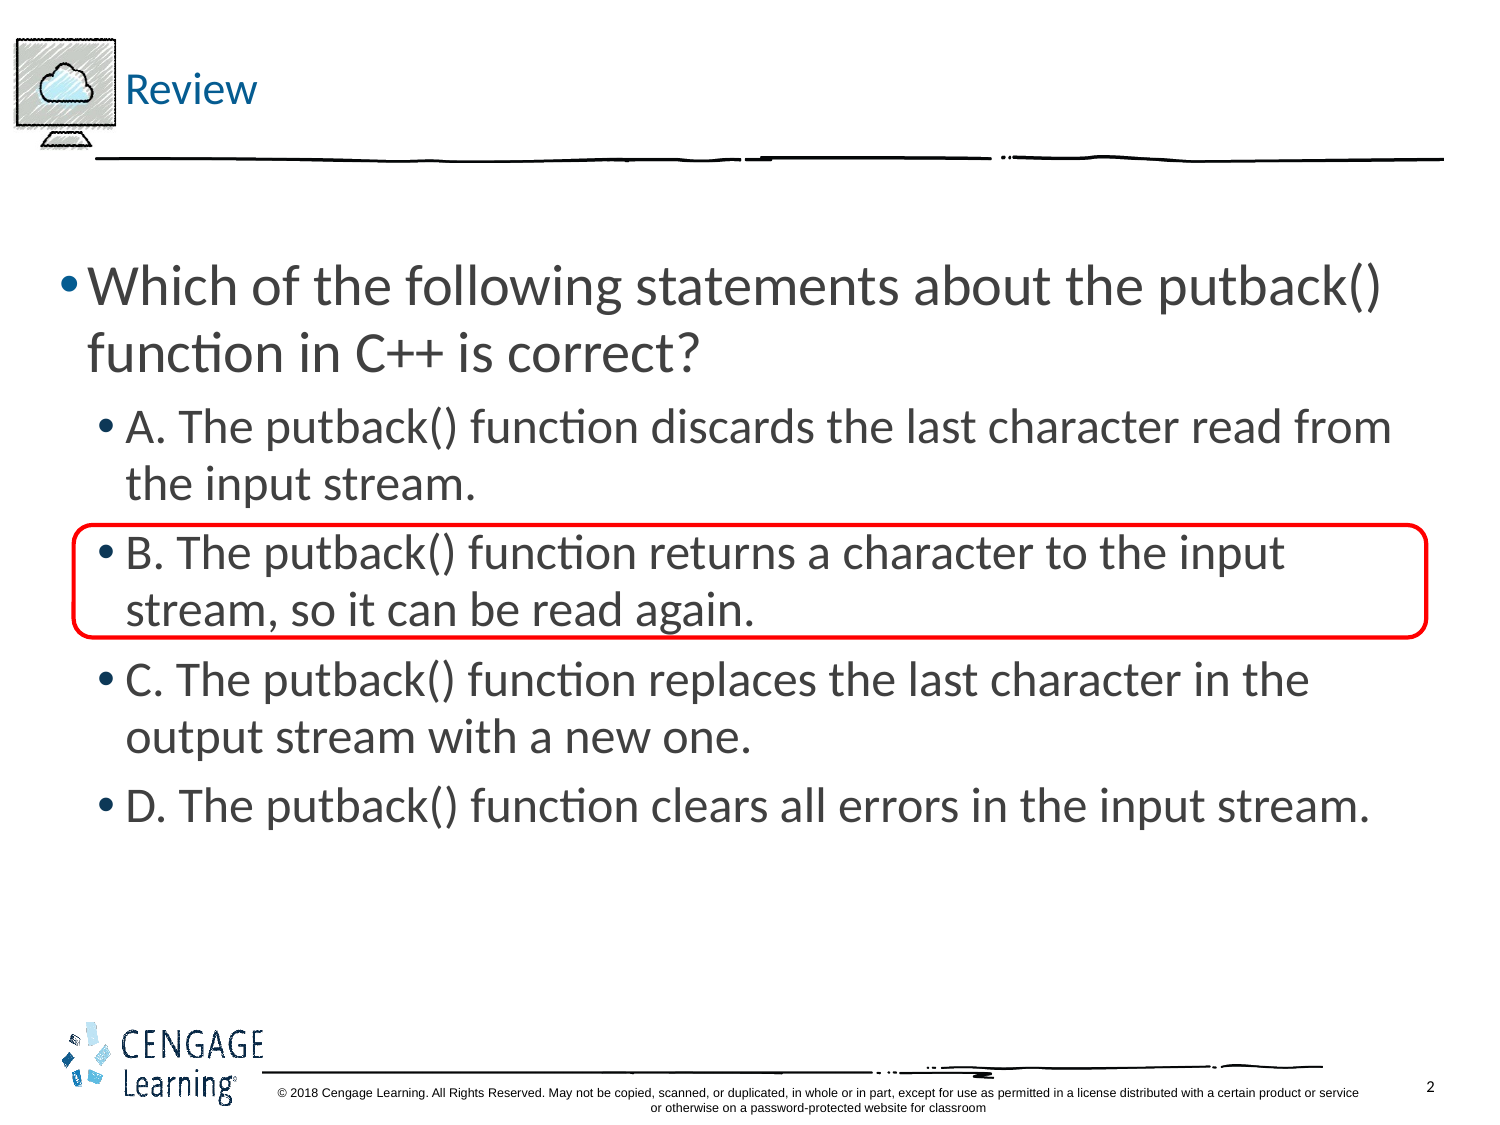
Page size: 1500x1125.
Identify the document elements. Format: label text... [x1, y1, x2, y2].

picture [95, 155, 1444, 163]
title Review [125, 66, 1442, 116]
picture [62, 1022, 1323, 1106]
picture [13, 36, 117, 151]
text_box [71, 522, 1429, 640]
list Which of the following statements about the putback() function in C++ is correct? A. The putback() function discards the last character read from the input stream. B. The putback() function returns a character to the input stream, so it can be read again. C. The putback() function replaces the last character in the output stream with a new one. D. The putback() function clears all errors in the input stream. [59, 252, 1441, 841]
